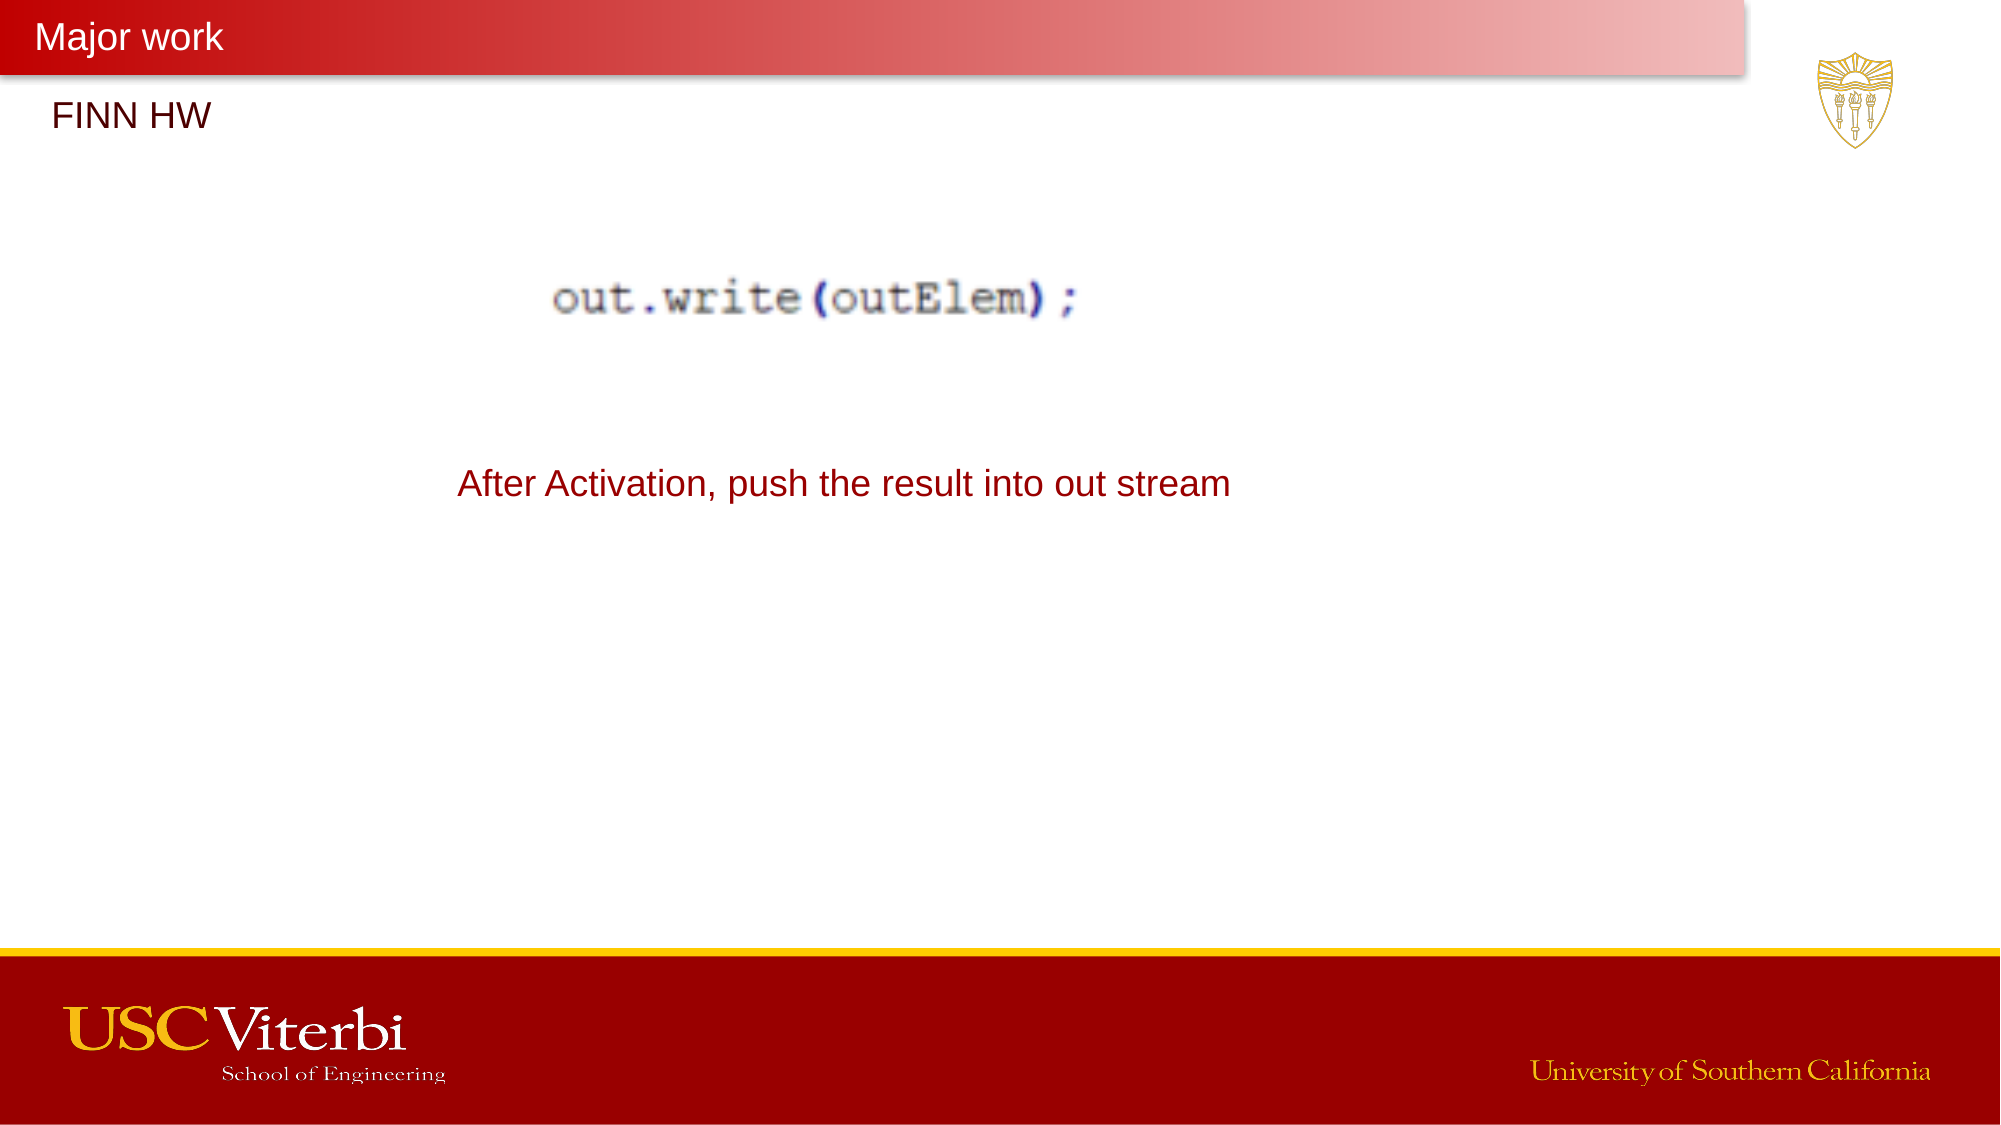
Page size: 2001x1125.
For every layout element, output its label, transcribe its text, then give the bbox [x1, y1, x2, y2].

text_box After Activation, push the result into out stream [442, 451, 1395, 512]
picture [1530, 1059, 1930, 1086]
picture [63, 1006, 445, 1084]
picture [1793, 38, 1917, 162]
text_box FINN HW [36, 86, 279, 144]
picture [509, 252, 1117, 337]
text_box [0, 0, 1745, 75]
